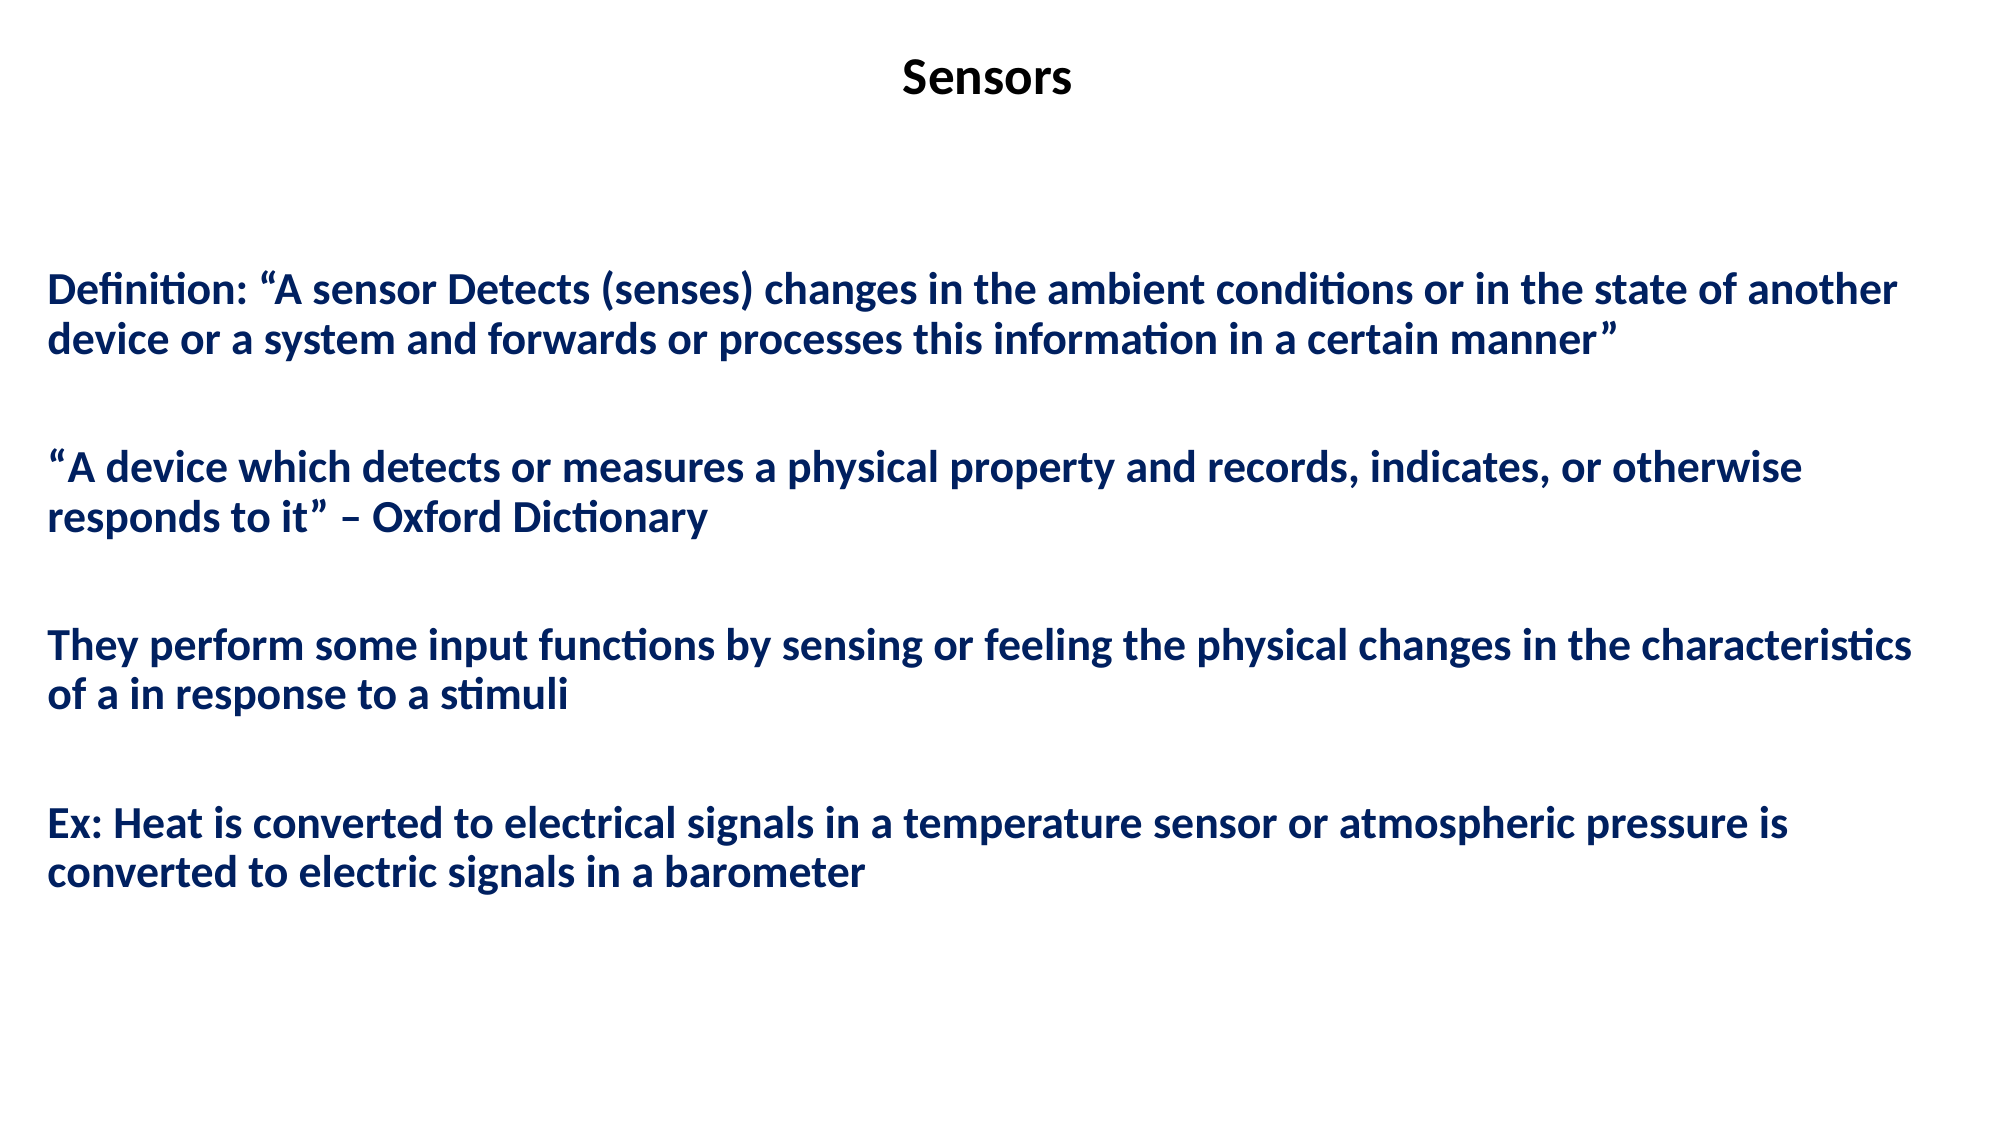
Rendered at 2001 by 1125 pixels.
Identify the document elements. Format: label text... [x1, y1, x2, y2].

list Sensors Definition: “A sensor Detects (senses) changes in the ambient conditions or in the state of another device or a system and forwards or processes this information in a certain manner” “A device which detects or measures a physical property and records, indicates, or otherwise responds to it” – Oxford Dictionary They perform some input functions by sensing or feeling the physical changes in the characteristics of a in response to a stimuli Ex: Heat is converted to electrical signals in a temperature sensor or atmospheric pressure is converted to electric signals in a barometer [32, 41, 1944, 1096]
